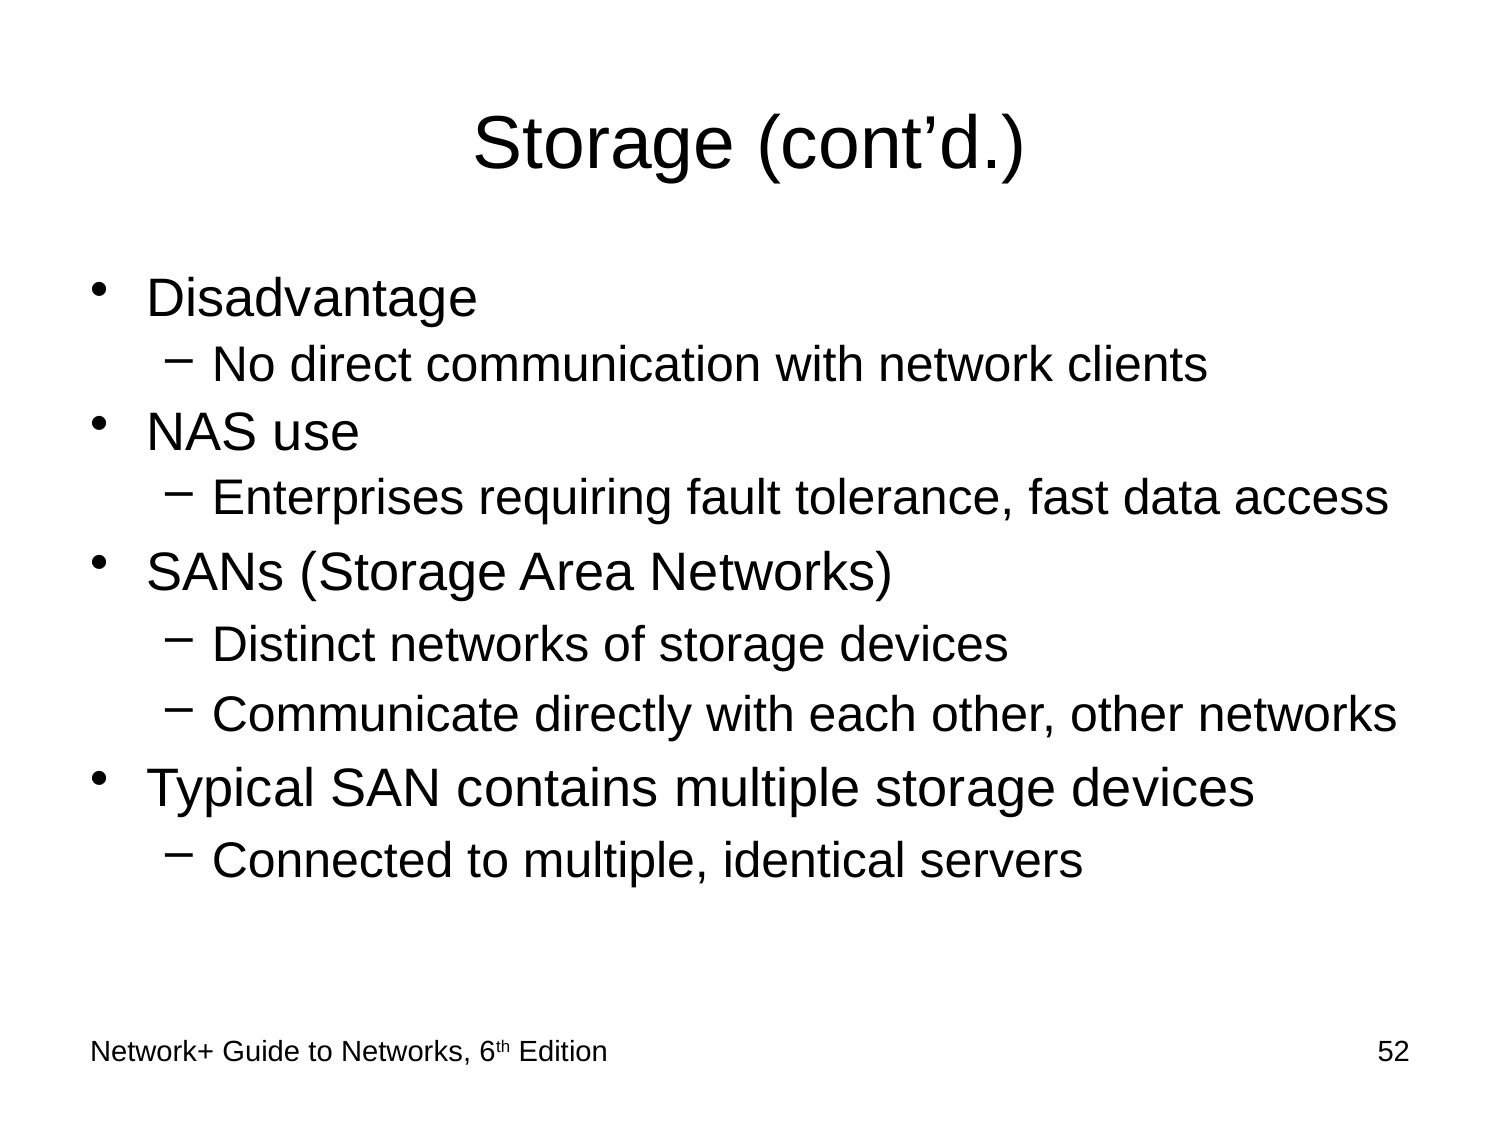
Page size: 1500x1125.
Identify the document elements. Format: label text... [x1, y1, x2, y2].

footer Network+ Guide to Networks, 6th Edition [74, 1024, 988, 1103]
title Storage (cont’d.) [75, 45, 1425, 233]
slide_number 52 [1074, 1024, 1426, 1103]
list Disadvantage No direct communication with network clients NAS use Enterprises requiring fault tolerance, fast data access SANs (Storage Area Networks) Distinct networks of storage devices Communicate directly with each other, other networks Typical SAN contains multiple storage devices Connected to multiple, identical servers [75, 262, 1425, 1005]
